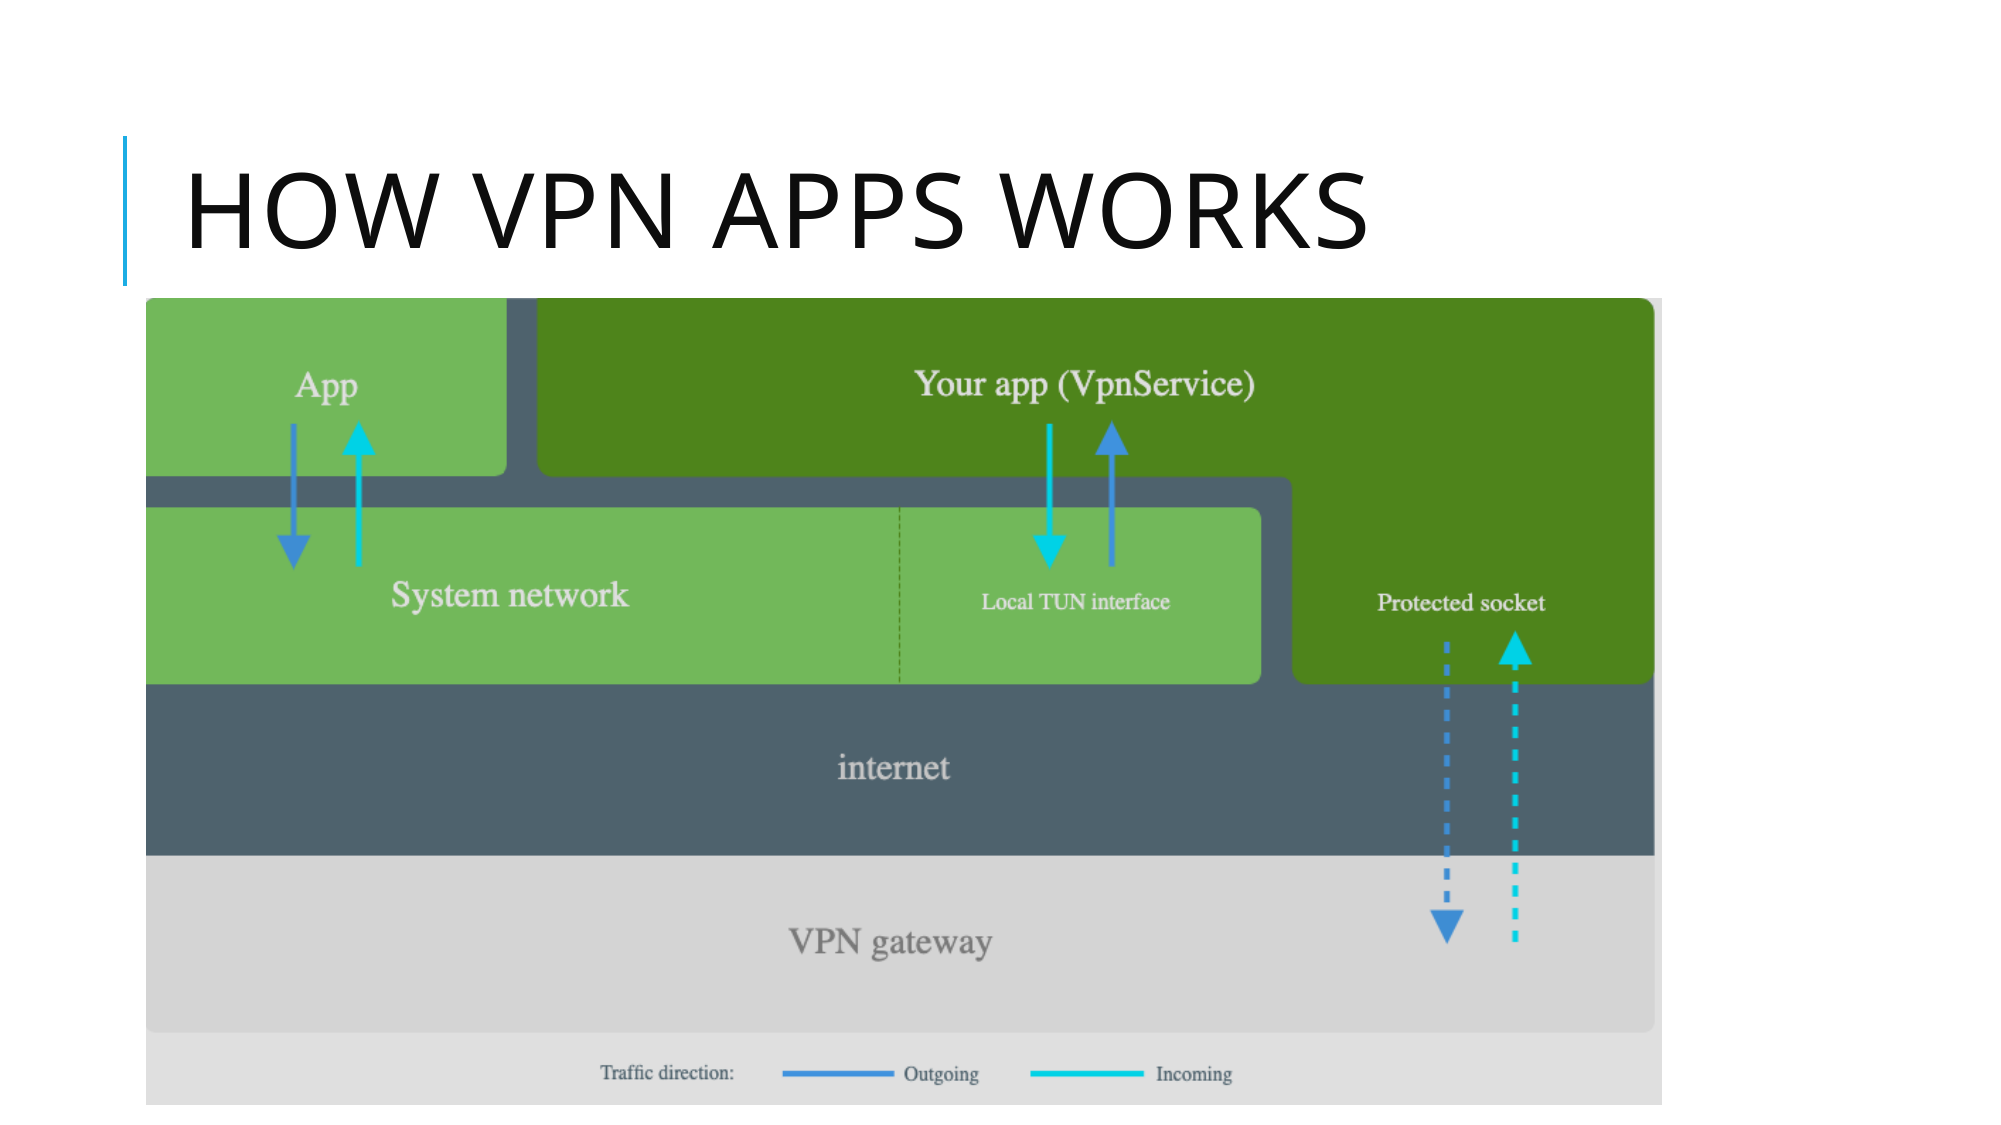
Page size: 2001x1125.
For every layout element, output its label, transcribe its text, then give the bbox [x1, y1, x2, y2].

title HOW VPN APPS Works [168, 96, 1763, 342]
picture [145, 297, 1663, 1106]
